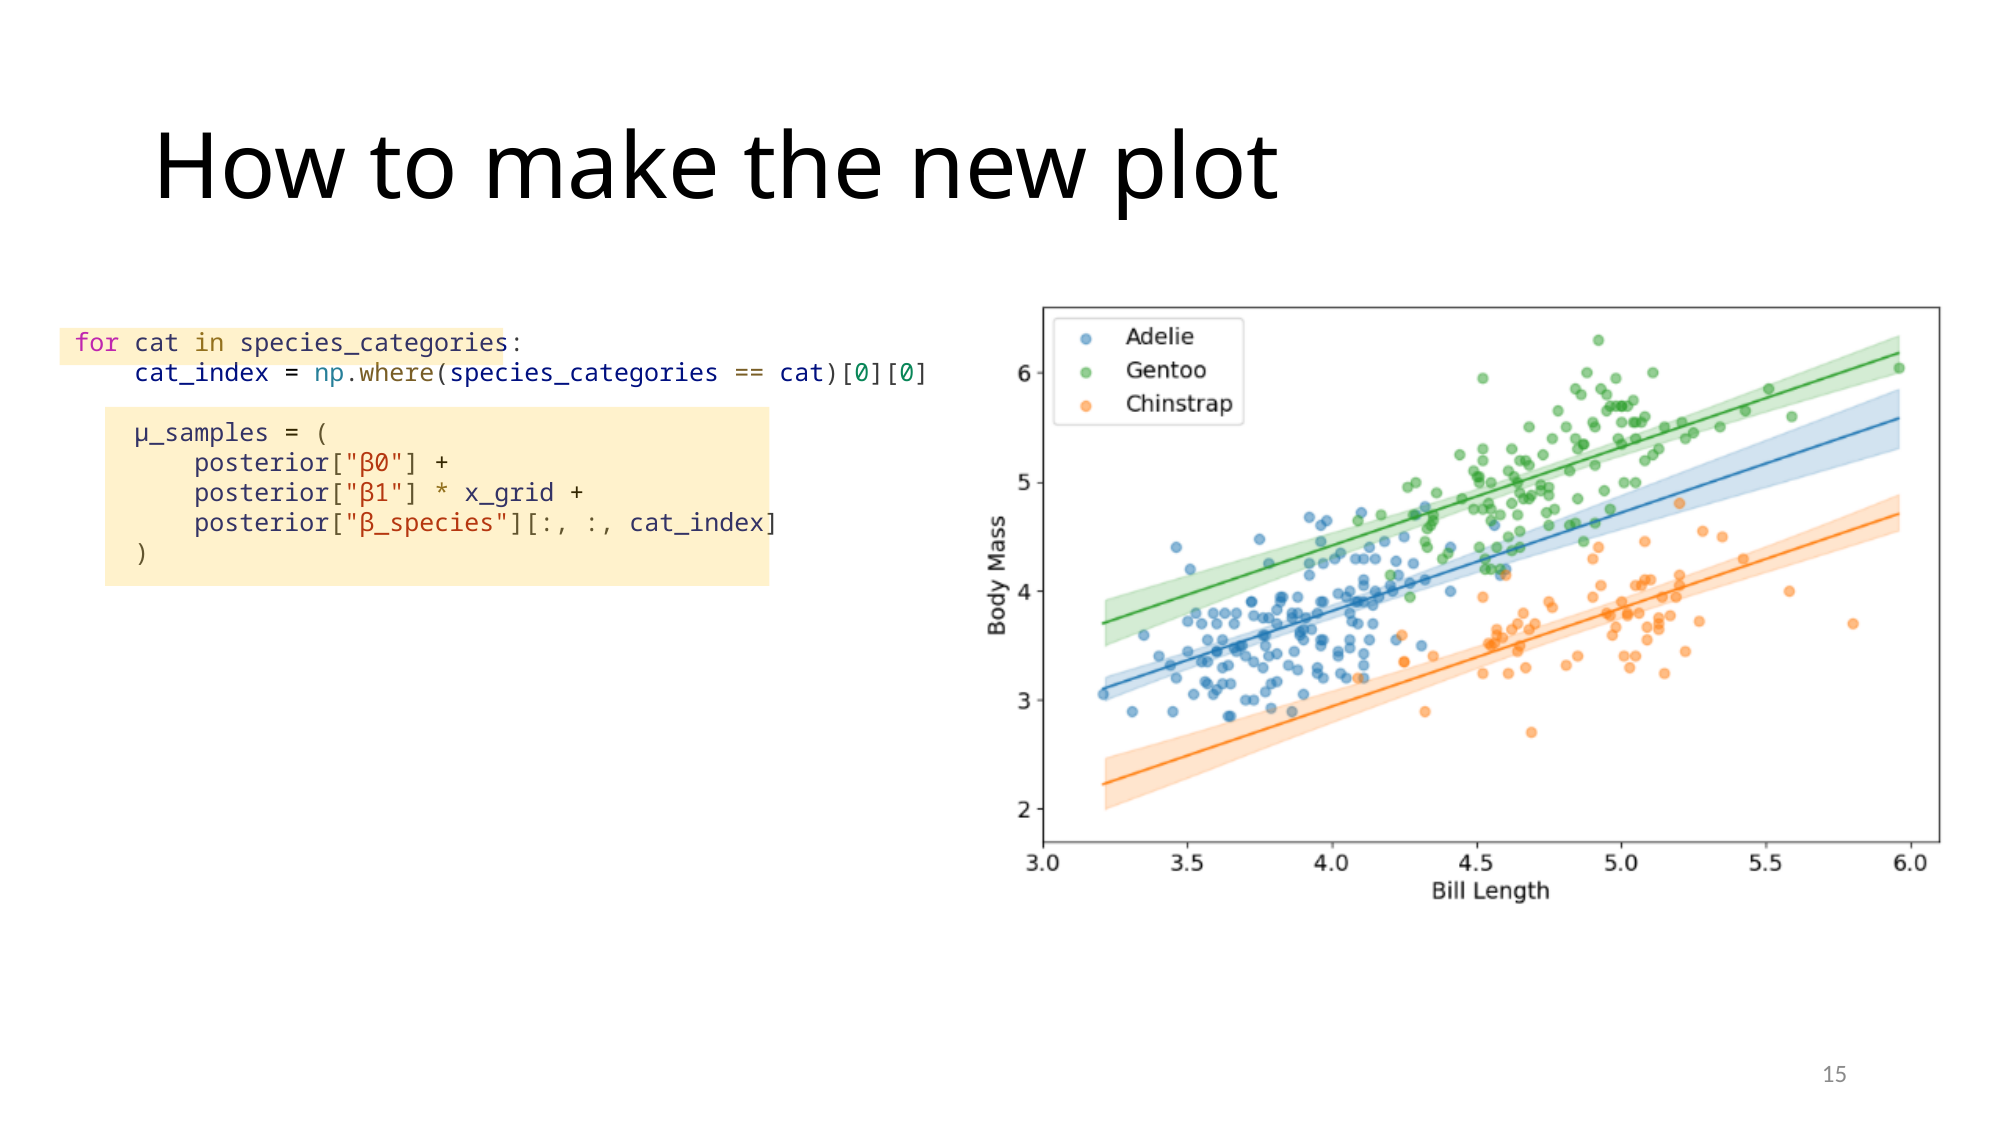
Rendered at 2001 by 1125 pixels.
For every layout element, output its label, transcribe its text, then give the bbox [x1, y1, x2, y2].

slide_number 15 [1412, 1042, 1863, 1103]
text_box for cat in species_categories: cat_index = np.where(species_categories == cat)[0][0] μ_samples = ( posterior["β0"] + posterior["β1"] * x_grid + posterior["β_species"][:, :, cat_index] ) [59, 319, 977, 604]
text_box [104, 406, 770, 587]
title How to make the new plot [137, 59, 1863, 278]
text_box [59, 327, 504, 366]
picture [977, 296, 1950, 915]
